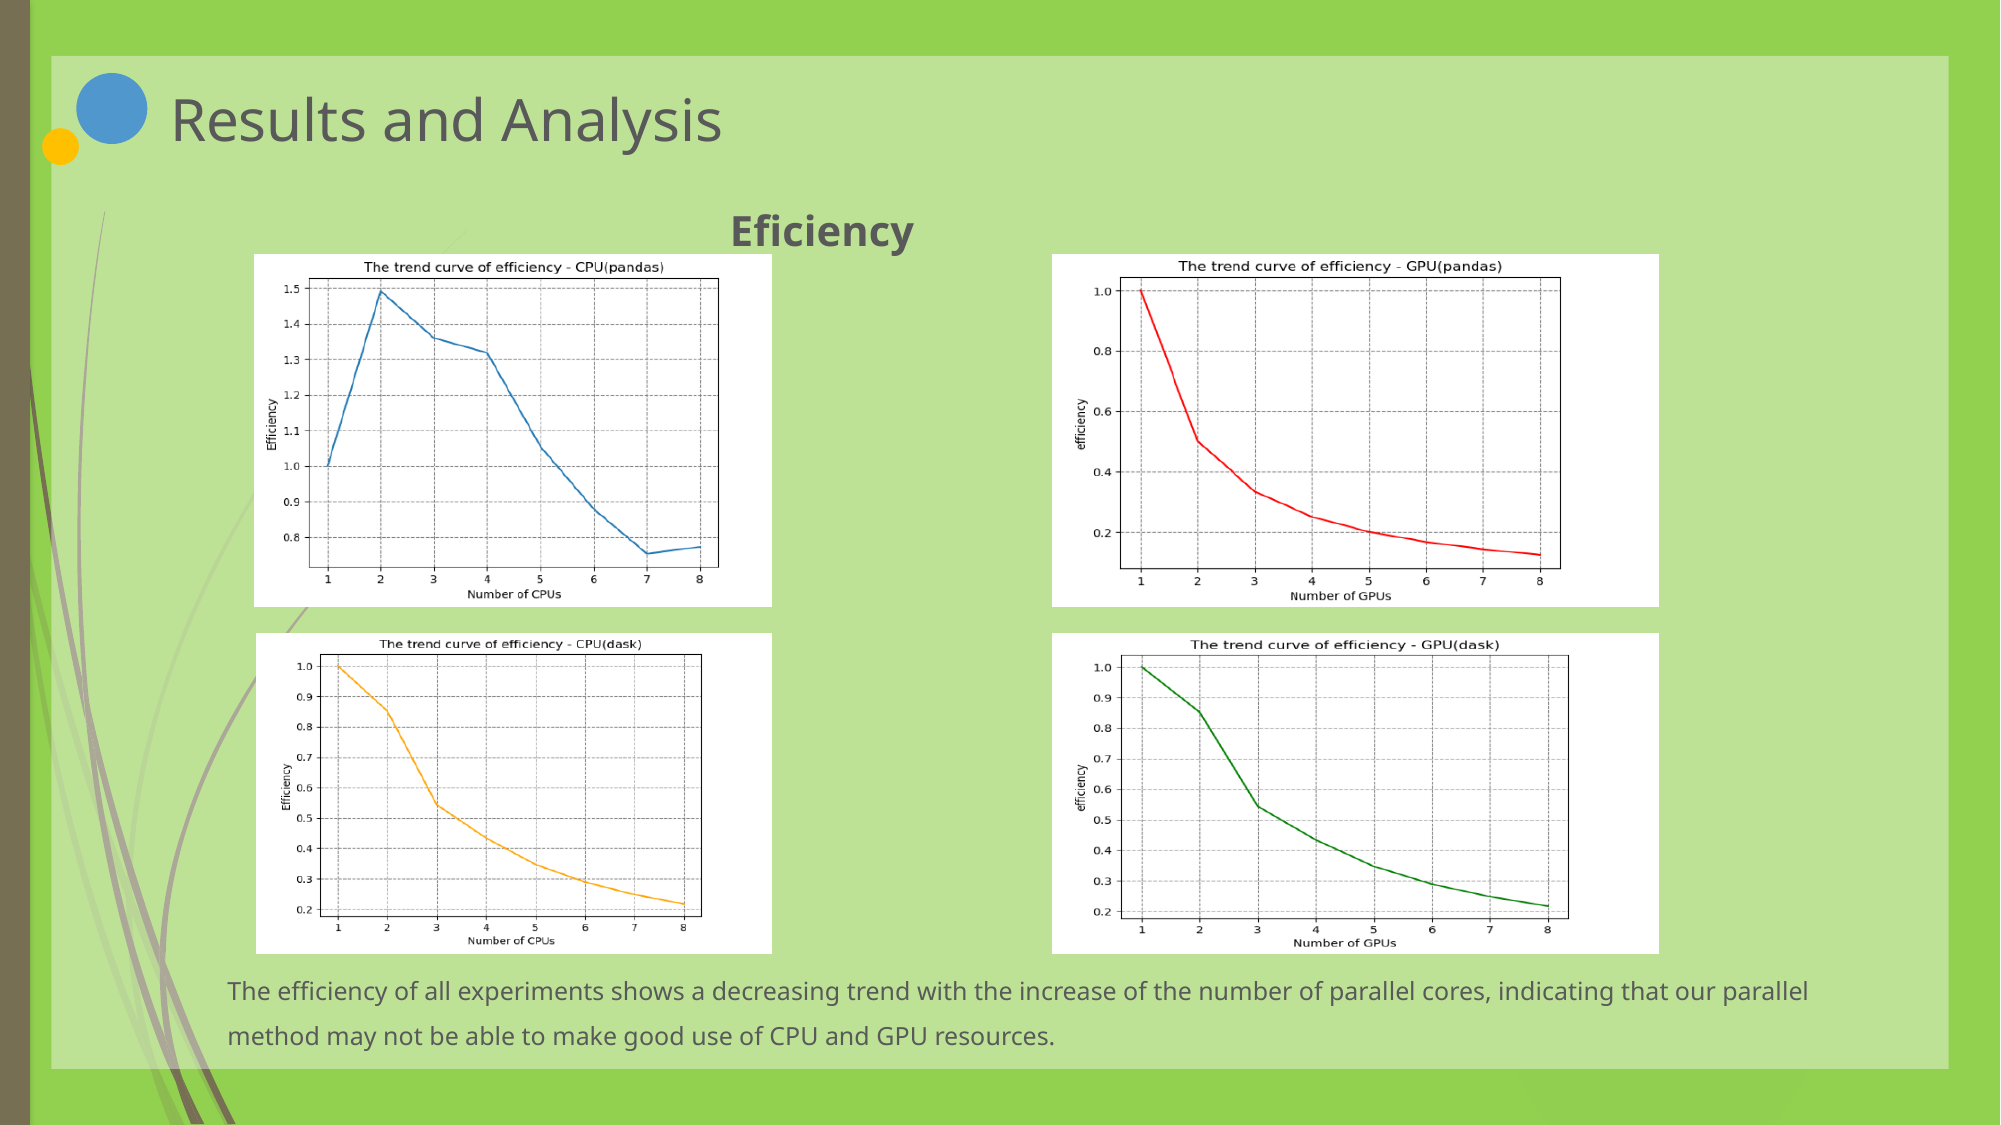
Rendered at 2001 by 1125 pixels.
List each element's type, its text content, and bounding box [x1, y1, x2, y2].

text_box The efficiency of all experiments shows a decreasing trend with the increase of the number of parallel cores, indicating that our parallel method may not be able to make good use of CPU and GPU resources. [212, 953, 1892, 1058]
picture [253, 253, 772, 607]
text_box Eficiency [531, 172, 1113, 263]
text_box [41, 72, 772, 166]
picture [1051, 253, 1660, 607]
picture [256, 633, 772, 954]
picture [1051, 633, 1660, 954]
